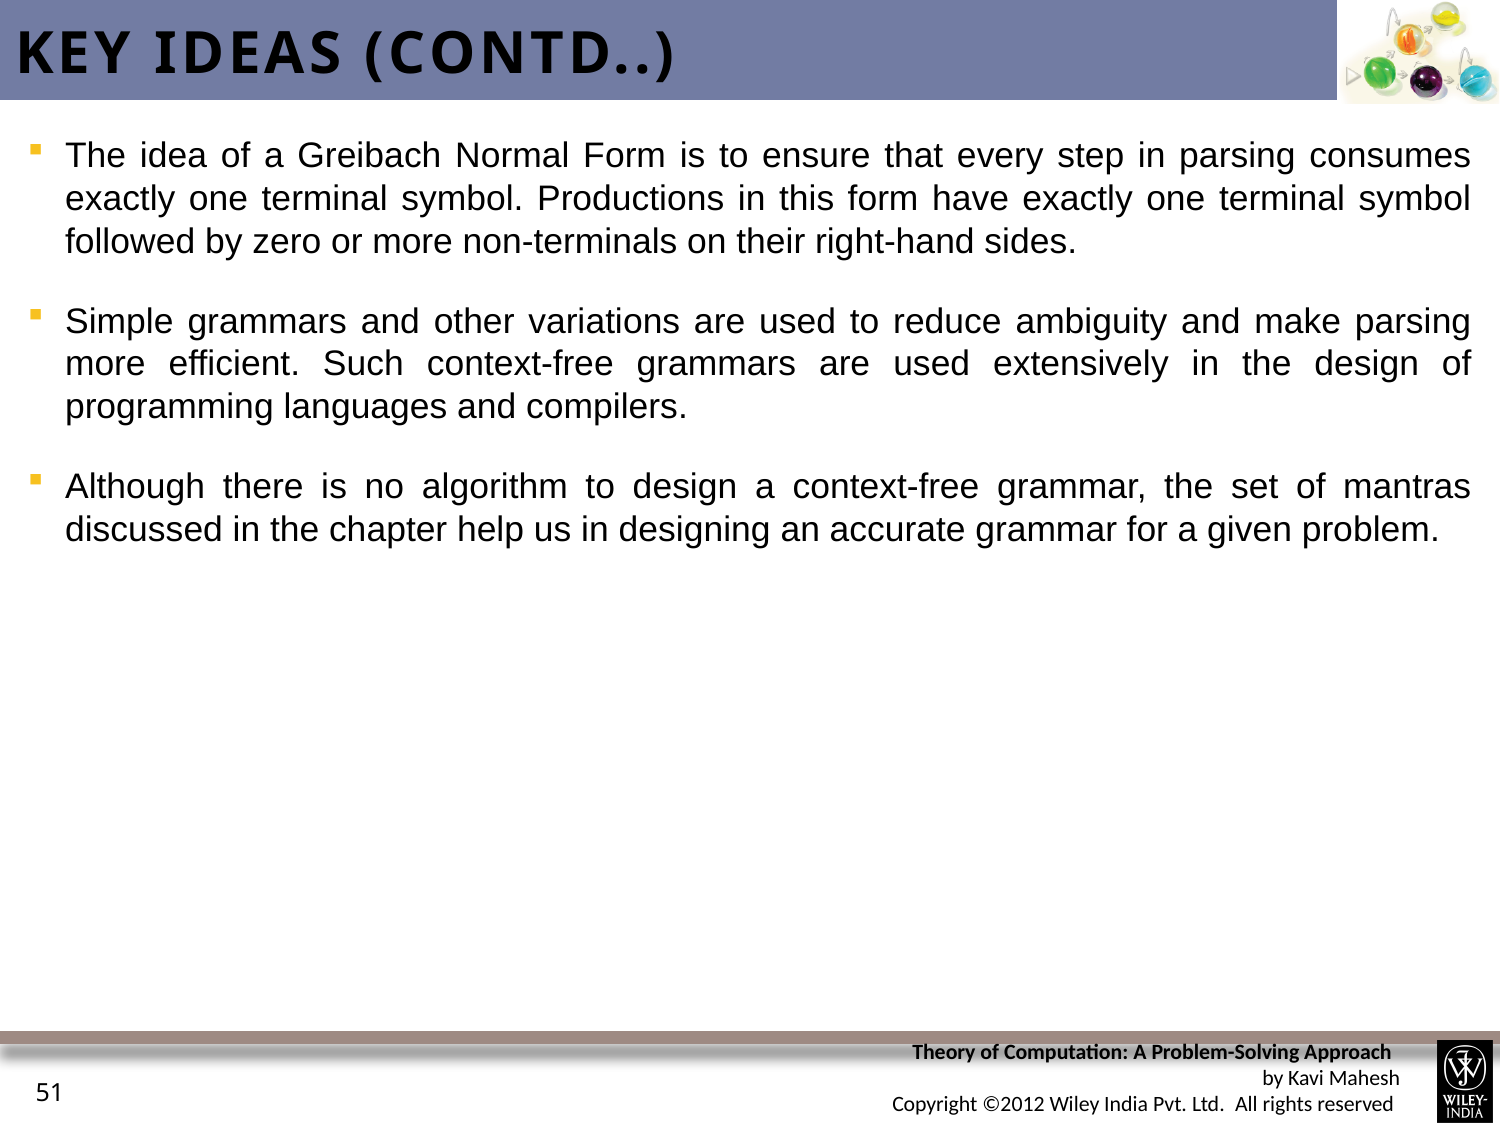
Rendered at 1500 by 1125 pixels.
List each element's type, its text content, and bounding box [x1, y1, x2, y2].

picture [1337, 0, 1500, 104]
list The idea of a Greibach Normal Form is to ensure that every step in parsing consumes exactly one terminal symbol. Productions in this form have exactly one terminal symbol followed by zero or more non-terminals on their right-hand sides. Simple grammars and other variations are used to reduce ambiguity and make parsing more efficient. Such context-free grammars are used extensively in the design of programming languages and compilers. Although there is no algorithm to design a context-free grammar, the set of mantras discussed in the chapter help us in designing an accurate grammar for a given problem. [12, 125, 1488, 1025]
slide_number 51 [0, 1062, 100, 1125]
picture [1437, 1040, 1493, 1123]
title Key Ideas (contd..) [0, 12, 1400, 88]
